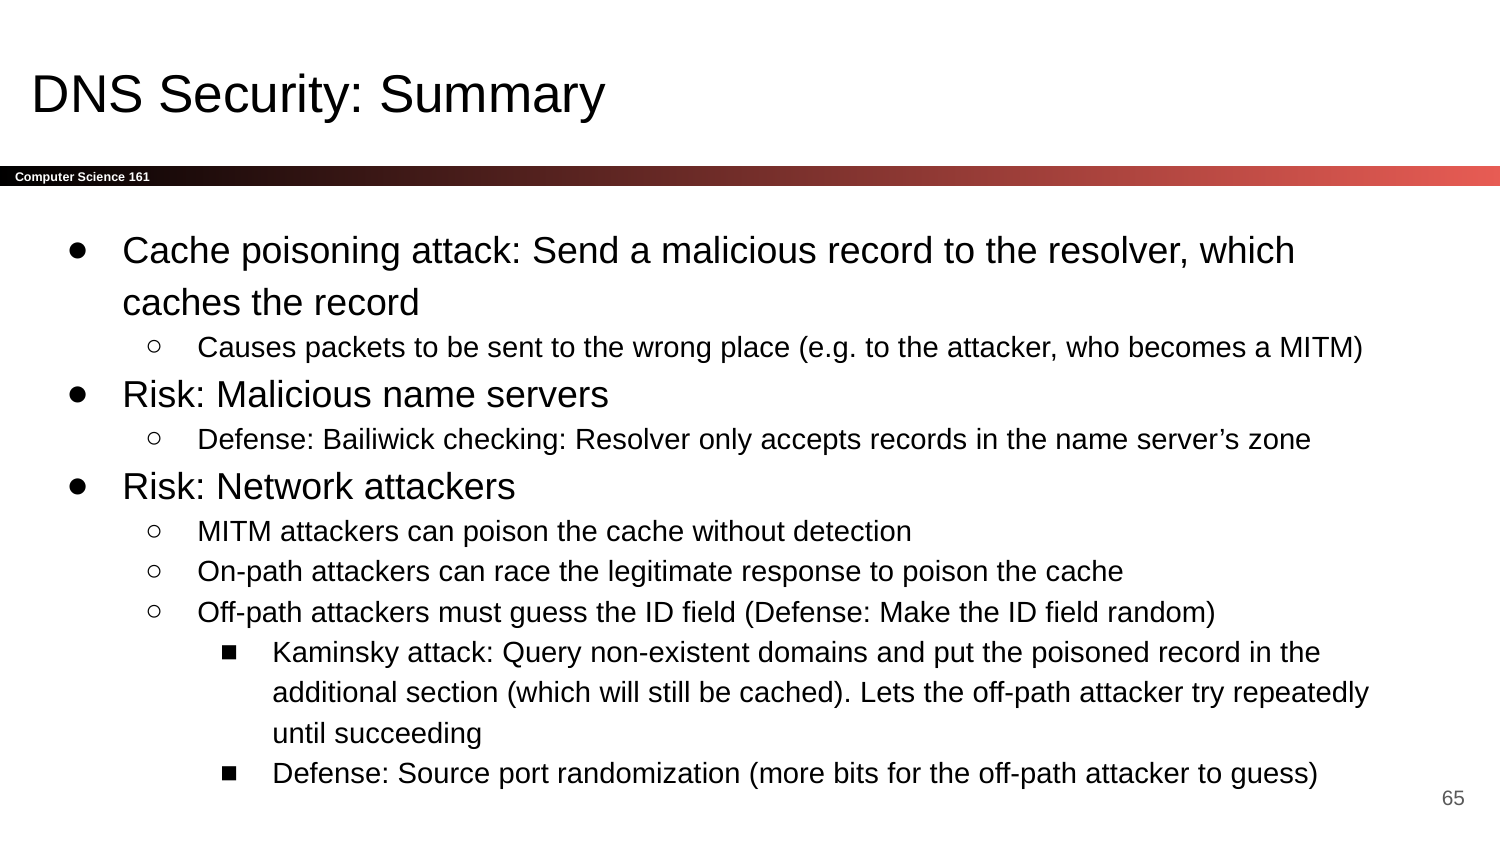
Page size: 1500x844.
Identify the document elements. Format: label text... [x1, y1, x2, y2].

list Cache poisoning attack: Send a malicious record to the resolver, which caches the record Causes packets to be sent to the wrong place (e.g. to the attacker, who becomes a MITM) Risk: Malicious name servers Defense: Bailiwick checking: Resolver only accepts records in the name server’s zone Risk: Network attackers MITM attackers can poison the cache without detection On-path attackers can race the legitimate response to poison the cache Off-path attackers must guess the ID field (Defense: Make the ID field random) Kaminsky attack: Query non-existent domains and put the poisoned record in the additional section (which will still be cached). Lets the off-path attacker try repeatedly until succeeding Defense: Source port randomization (more bits for the off-path attacker to guess) [32, 204, 1431, 844]
slide_number ‹#› [1389, 764, 1480, 830]
title DNS Security: Summary [16, 44, 1415, 139]
